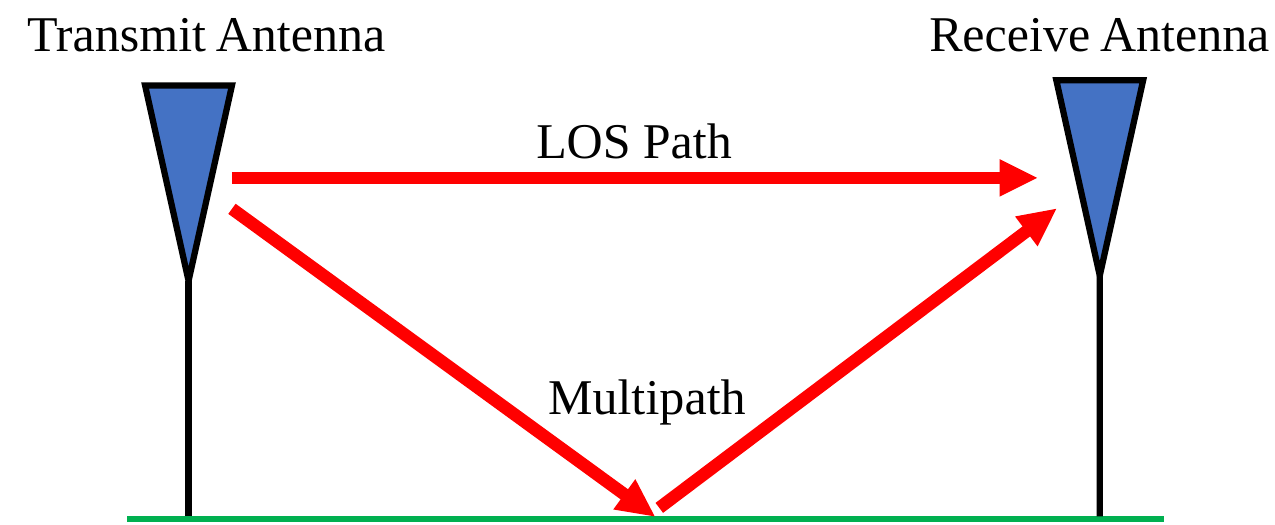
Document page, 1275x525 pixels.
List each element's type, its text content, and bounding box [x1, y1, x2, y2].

text_box Multipath [655, 356, 659, 432]
text_box Receive Antenna [914, 0, 1275, 69]
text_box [659, 208, 1057, 508]
text_box Transmit Antenna [12, 0, 401, 69]
text_box [1055, 79, 1145, 275]
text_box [231, 208, 655, 517]
text_box [143, 84, 234, 281]
text_box LOS Path [521, 100, 748, 172]
